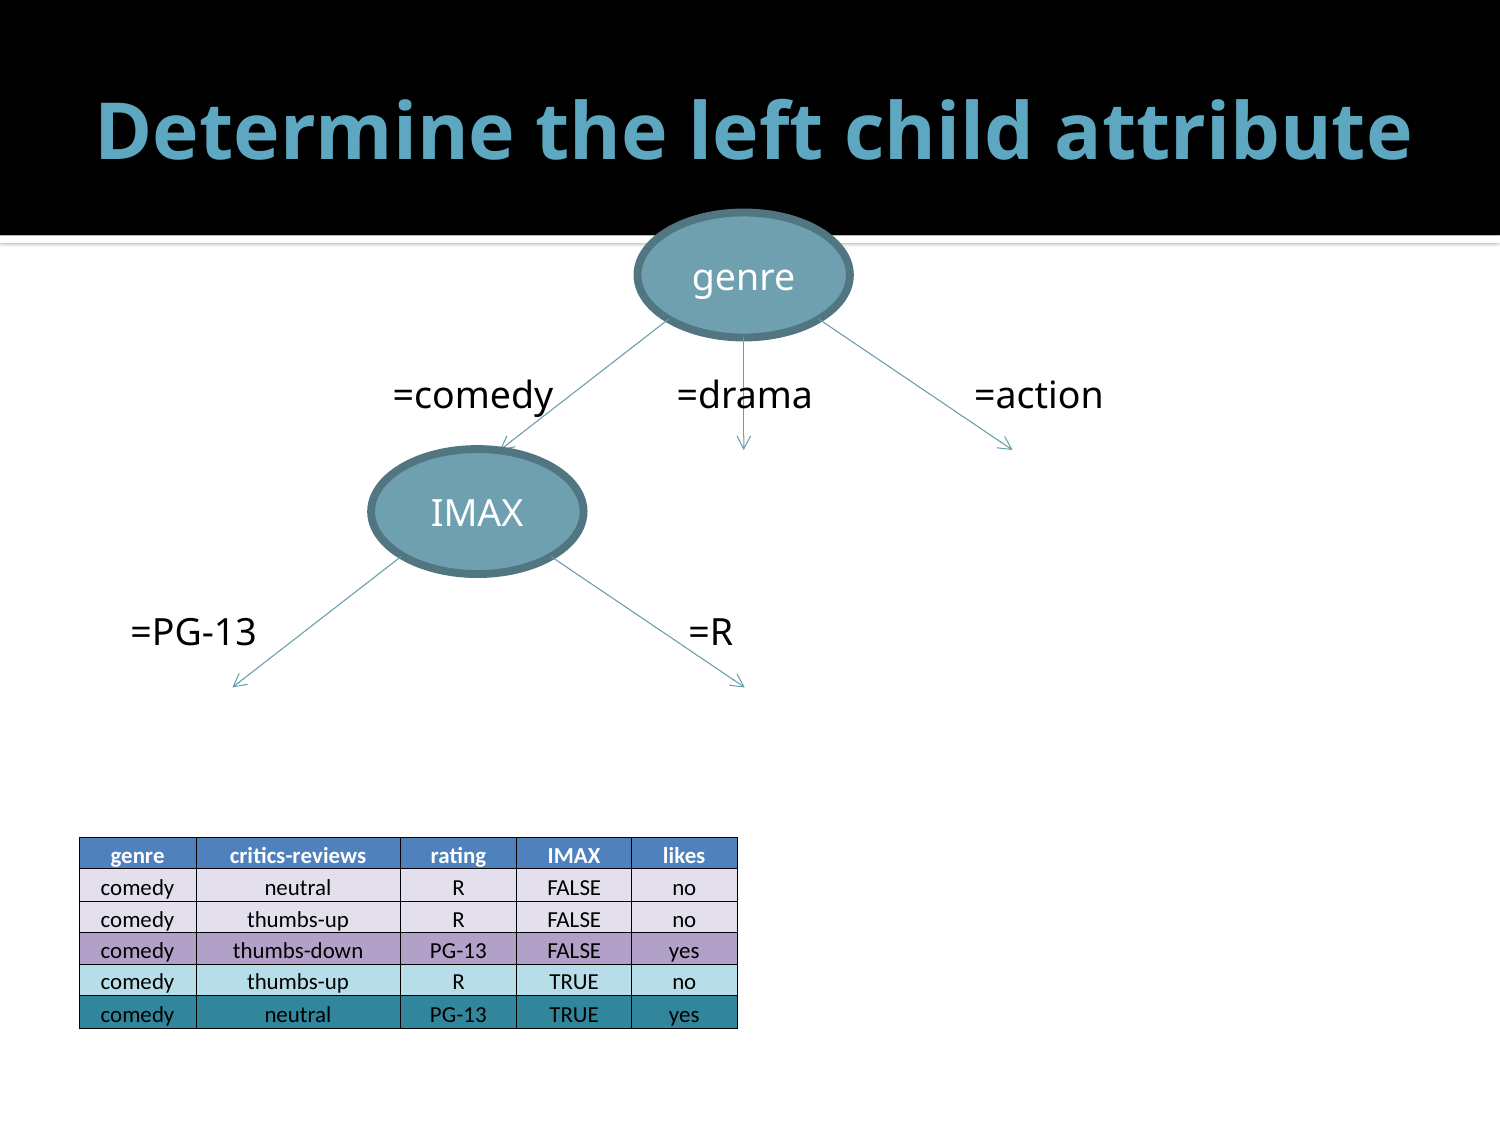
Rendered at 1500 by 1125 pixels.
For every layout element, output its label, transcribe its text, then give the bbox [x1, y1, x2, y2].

text_box =drama [748, 364, 812, 424]
table_cell R [401, 869, 516, 901]
table_cell R [401, 902, 516, 932]
table_cell neutral [197, 996, 400, 1028]
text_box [499, 319, 669, 450]
text_box IMAX [367, 445, 588, 579]
text_box =comedy [377, 363, 494, 424]
title Determine the left child attribute [75, 25, 1425, 231]
table_header IMAX [517, 838, 631, 868]
table_cell thumbs-up [197, 902, 400, 932]
table_cell no [632, 869, 737, 901]
table_cell comedy [80, 933, 196, 964]
table_cell comedy [80, 869, 196, 901]
table_cell neutral [197, 869, 400, 901]
table_header rating [401, 838, 516, 868]
table_cell thumbs-up [197, 965, 400, 995]
table_cell no [632, 965, 737, 995]
table_cell TRUE [517, 996, 631, 1028]
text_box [232, 556, 401, 688]
table_cell TRUE [517, 965, 631, 995]
table_cell FALSE [517, 869, 631, 901]
table_cell FALSE [517, 902, 631, 932]
text_box genre [633, 208, 854, 342]
table_cell no [632, 902, 737, 932]
table_cell PG-13 [401, 996, 516, 1028]
table_cell comedy [80, 996, 196, 1028]
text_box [818, 319, 1013, 450]
text_box =action [1018, 364, 1119, 424]
table_header likes [632, 838, 737, 868]
table_cell yes [632, 933, 737, 964]
table_header critics-reviews [197, 838, 400, 868]
table_header genre [80, 838, 196, 868]
text_box =drama [674, 364, 739, 424]
table_cell R [401, 965, 516, 995]
table_cell FALSE [517, 933, 631, 964]
table_cell yes [632, 996, 737, 1028]
table_cell comedy [80, 965, 196, 995]
table_cell thumbs-down [197, 933, 400, 964]
table_cell comedy [80, 902, 196, 932]
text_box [551, 556, 745, 688]
table_cell PG-13 [401, 933, 516, 964]
text_box =PG-13 [115, 600, 226, 661]
